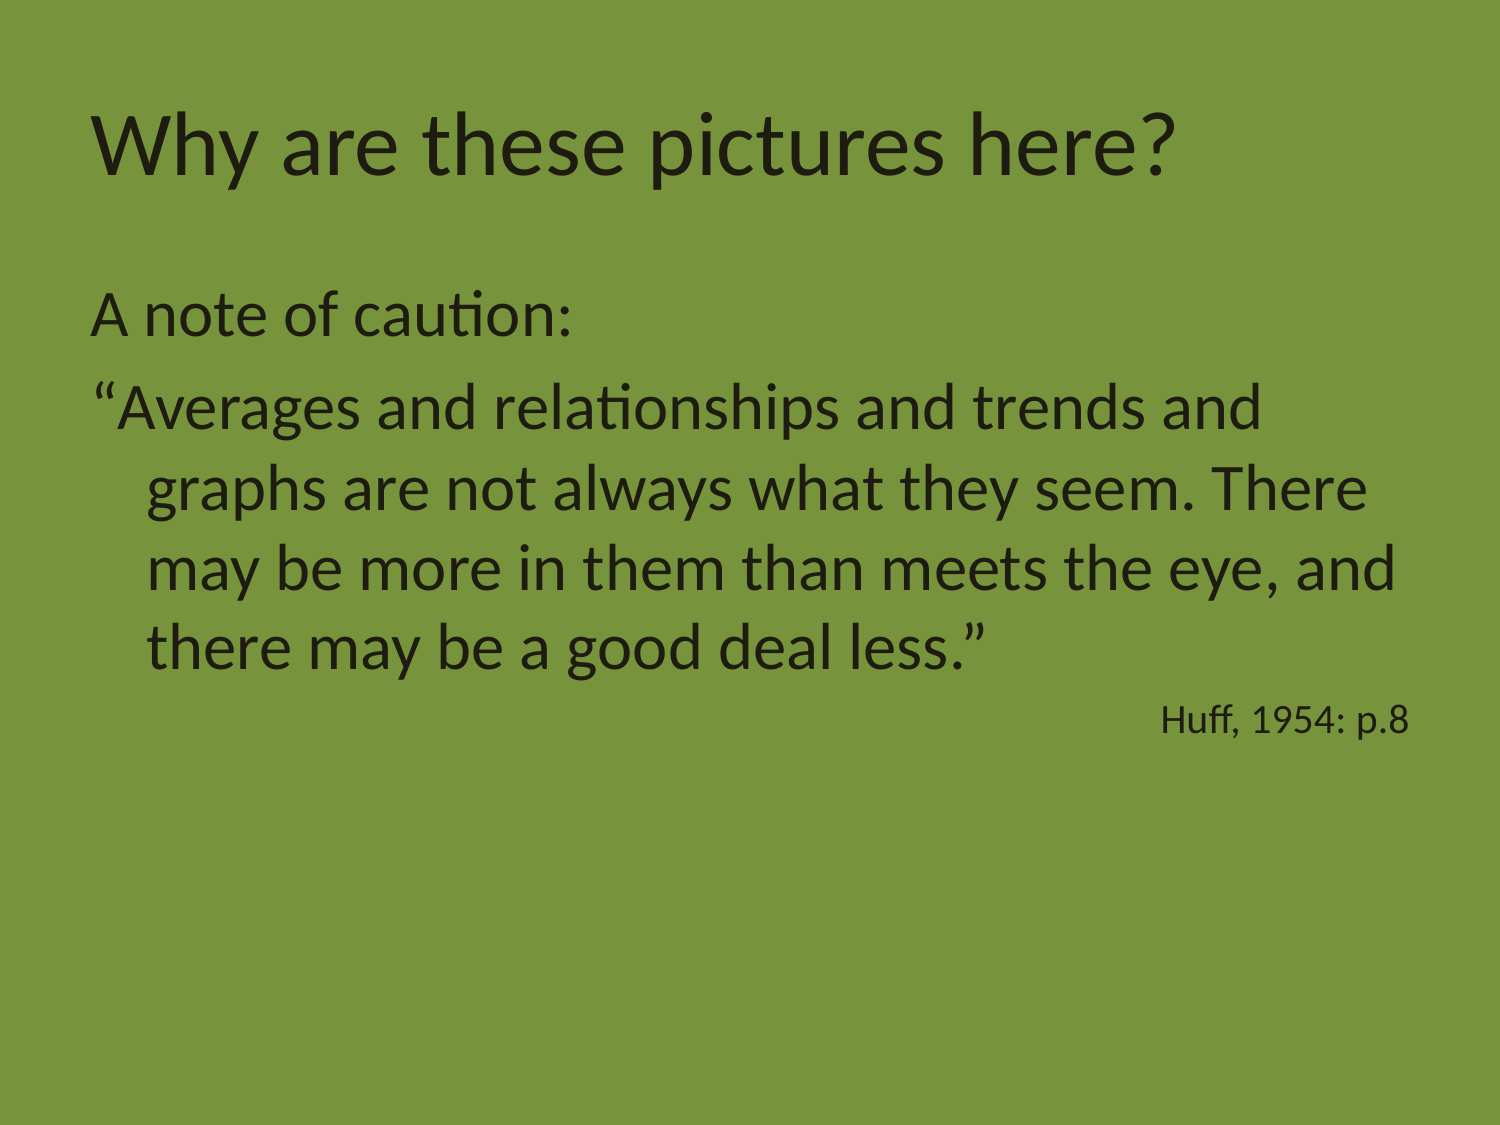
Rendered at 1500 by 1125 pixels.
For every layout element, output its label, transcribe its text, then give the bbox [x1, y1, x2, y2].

list A note of caution: “Averages and relationships and trends and graphs are not always what they seem. There may be more in them than meets the eye, and there may be a good deal less.” Huff, 1954: p.8 [75, 262, 1425, 1005]
title Why are these pictures here? [75, 45, 1425, 233]
